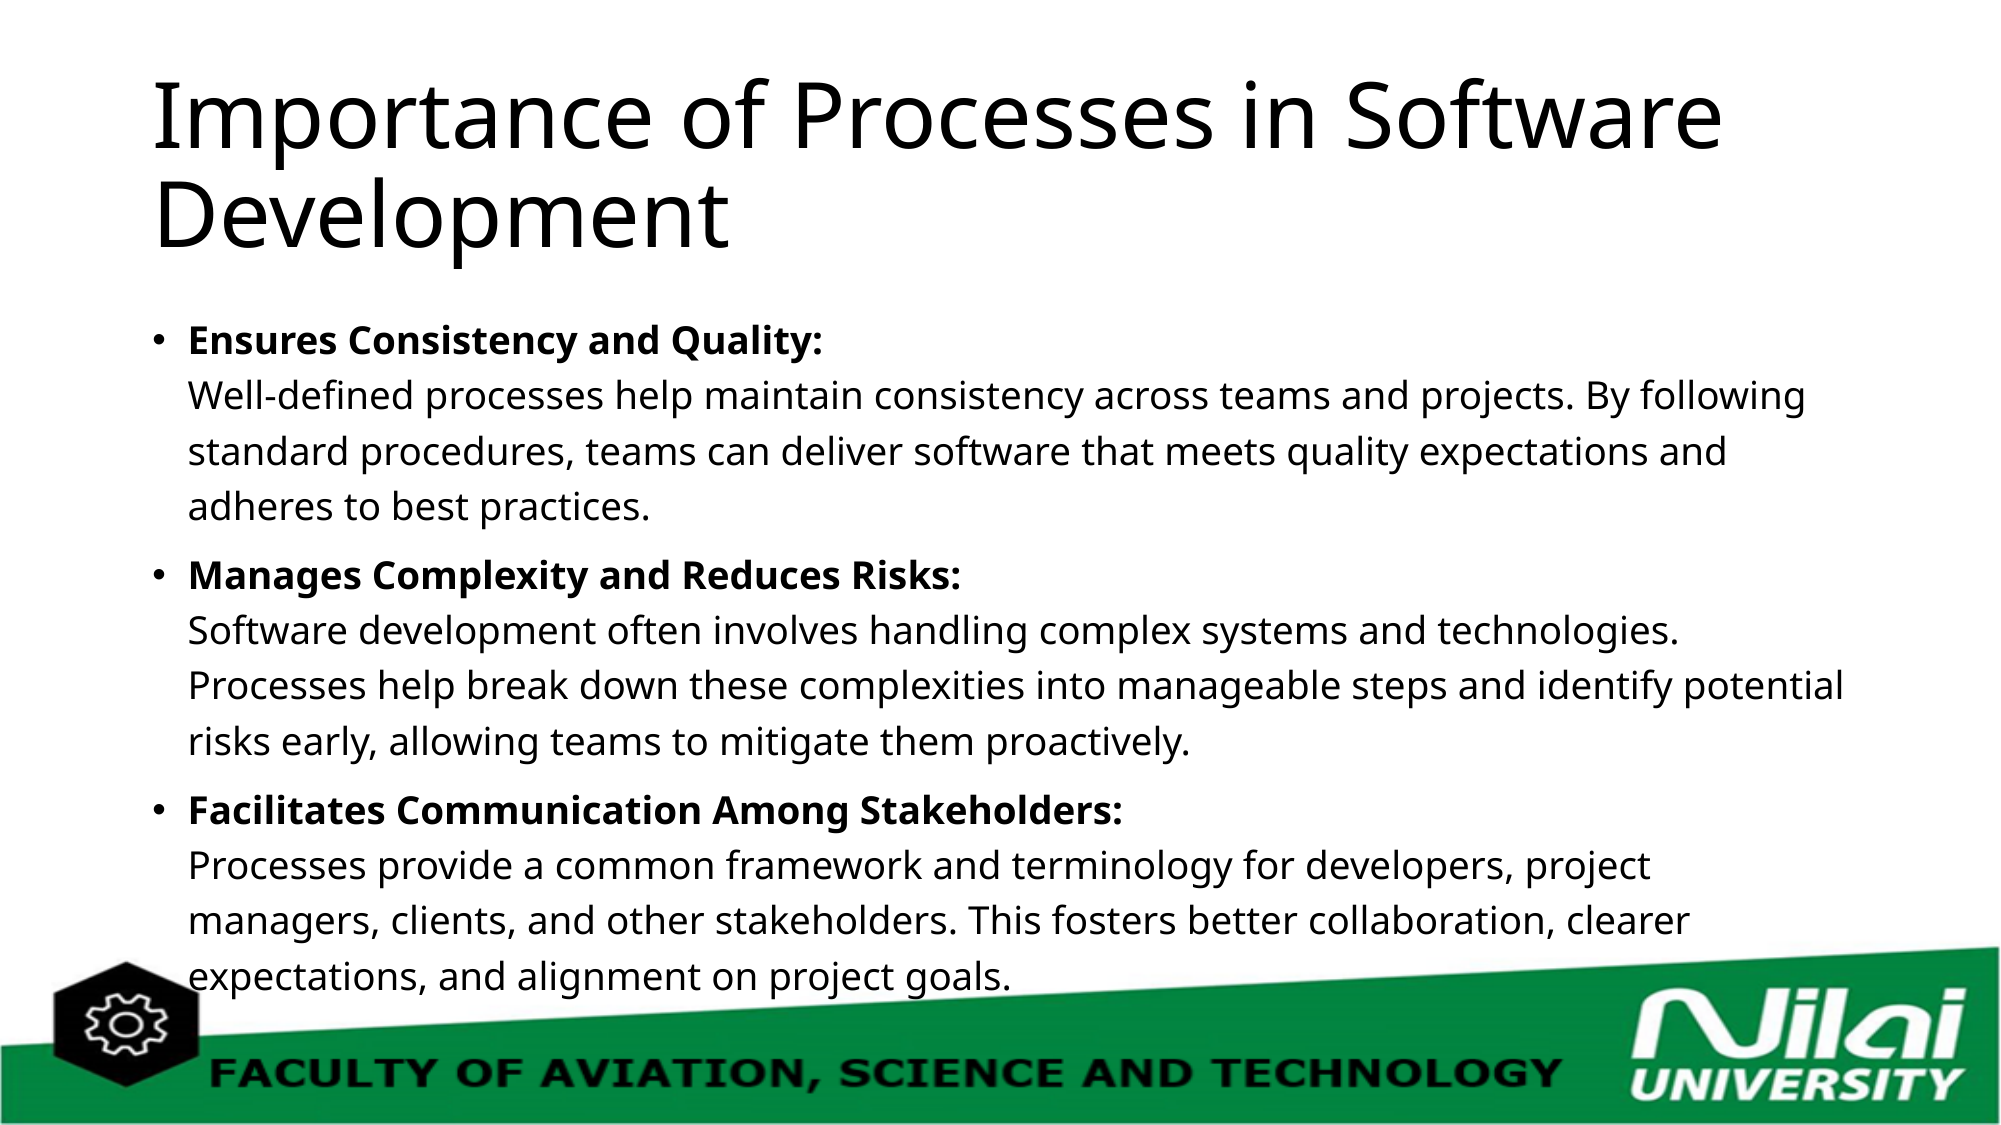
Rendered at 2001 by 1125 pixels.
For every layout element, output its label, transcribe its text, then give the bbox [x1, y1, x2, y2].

list Ensures Consistency and Quality: Well-defined processes help maintain consistency across teams and projects. By following standard procedures, teams can deliver software that meets quality expectations and adheres to best practices. Manages Complexity and Reduces Risks: Software development often involves handling complex systems and technologies. Processes help break down these complexities into manageable steps and identify potential risks early, allowing teams to mitigate them proactively. Facilitates Communication Among Stakeholders: Processes provide a common framework and terminology for developers, project managers, clients, and other stakeholders. This fosters better collaboration, clearer expectations, and alignment on project goals. [137, 299, 1863, 1014]
title Importance of Processes in Software Development [137, 59, 1863, 278]
picture [0, 0, 2001, 1125]
